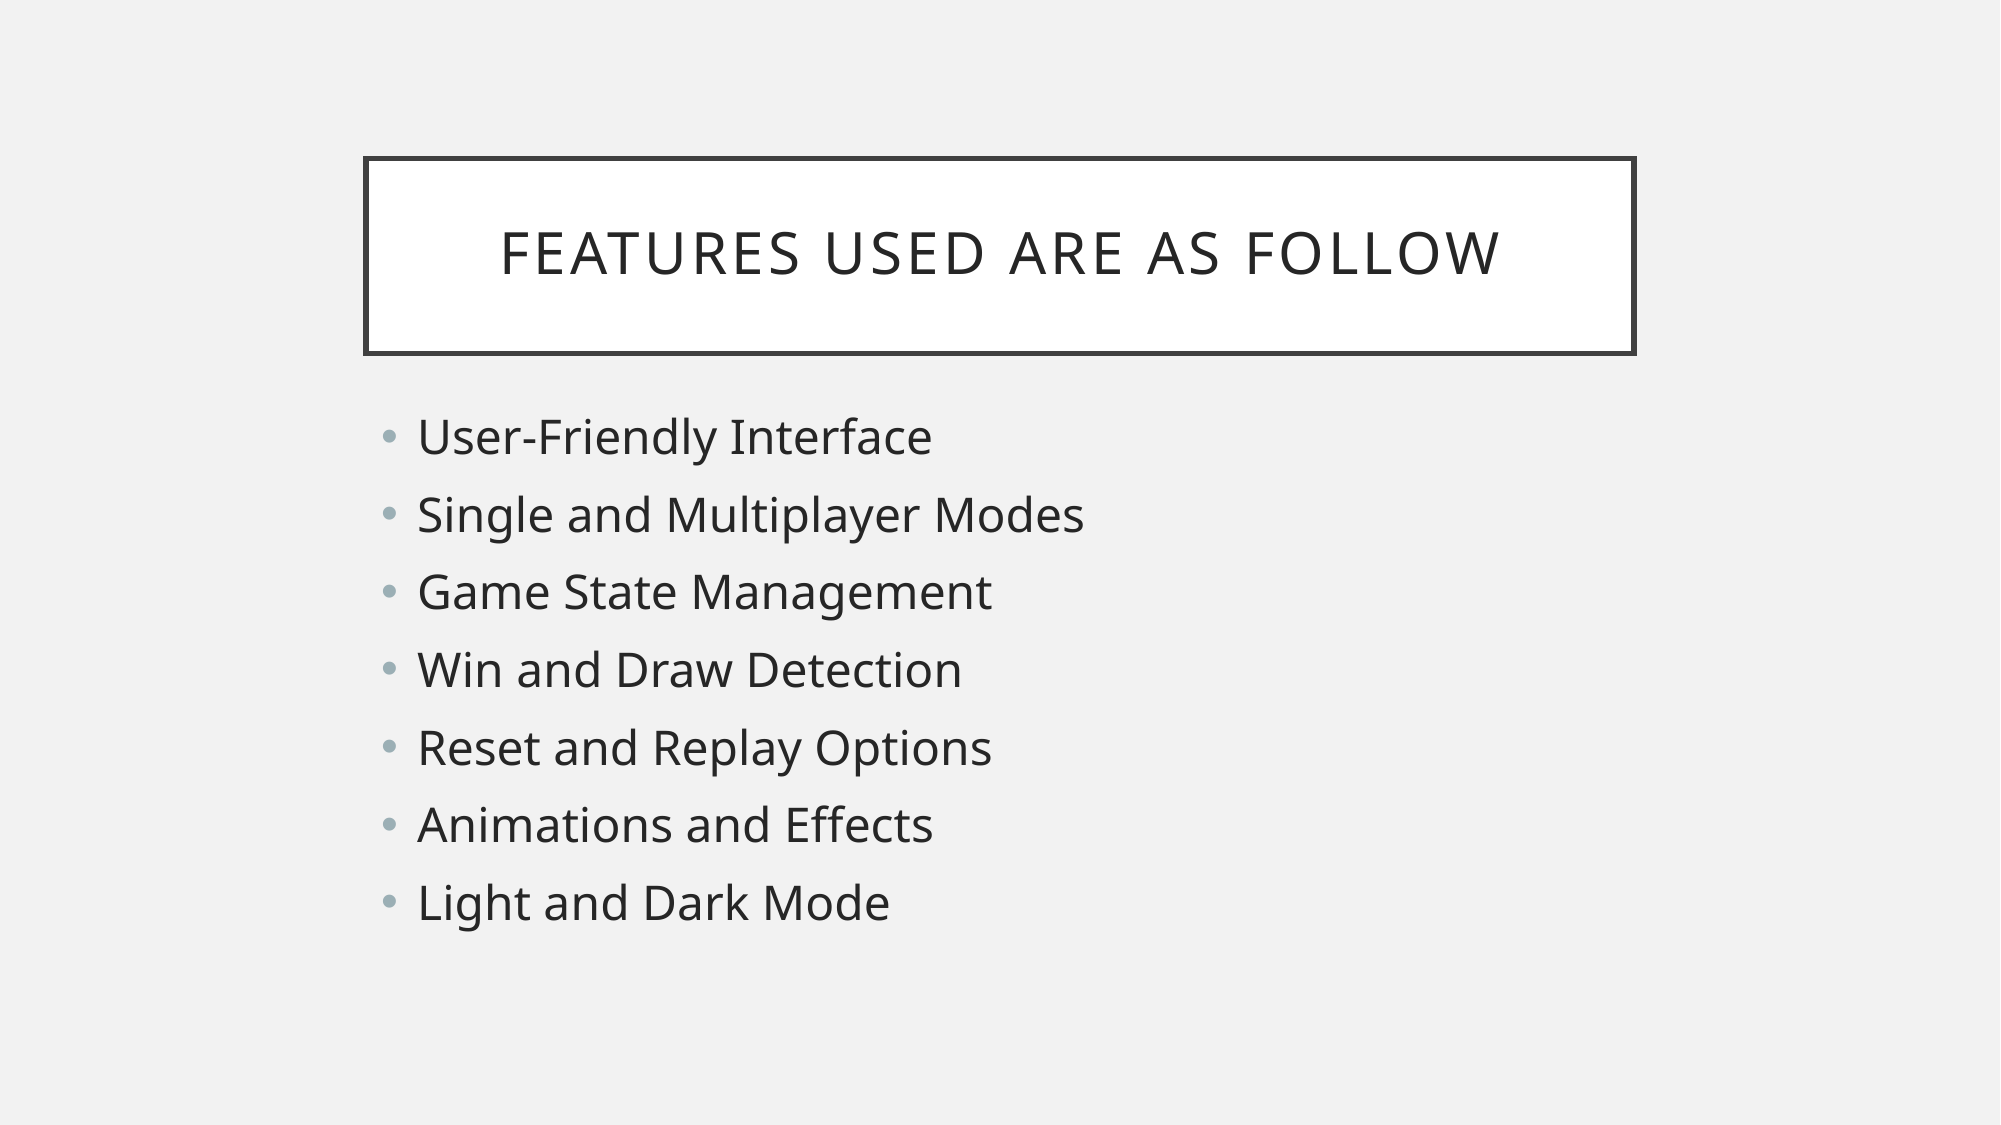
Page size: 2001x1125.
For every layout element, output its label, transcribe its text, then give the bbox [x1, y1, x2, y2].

list User-Friendly Interface Single and Multiplayer Modes Game State Management Win and Draw Detection Reset and Replay Options Animations and Effects Light and Dark Mode [366, 399, 1634, 942]
title FEATURES USED ARE AS FOLLOW [363, 156, 1637, 356]
